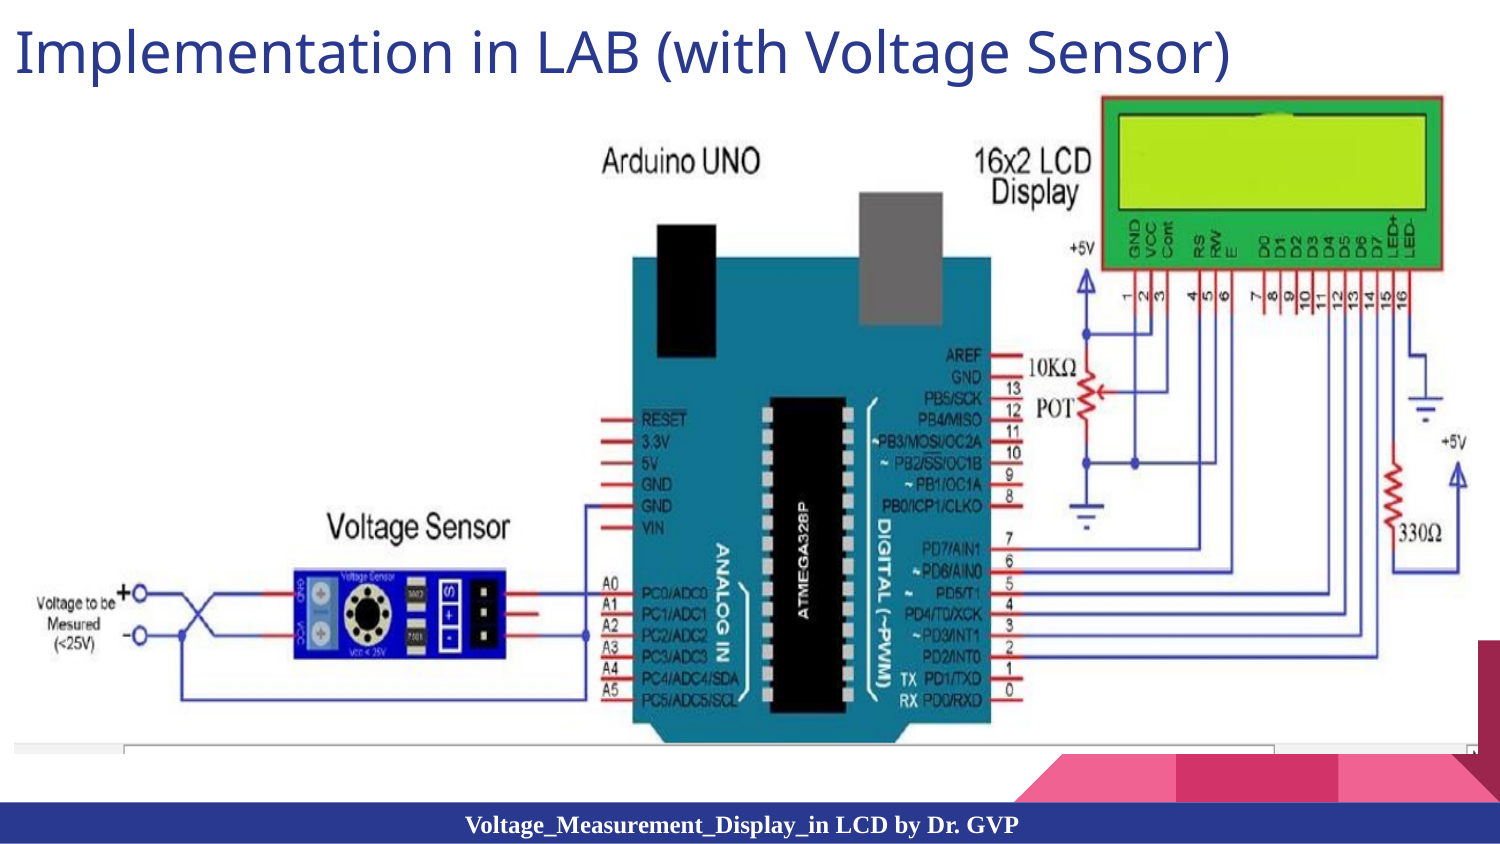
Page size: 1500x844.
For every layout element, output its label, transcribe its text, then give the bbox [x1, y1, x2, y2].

text_box Voltage_Measurement_Display_in LCD by Dr. GVP [449, 793, 1356, 827]
title Implementation in LAB (with Voltage Sensor) [0, 0, 1398, 100]
picture [13, 89, 1478, 754]
